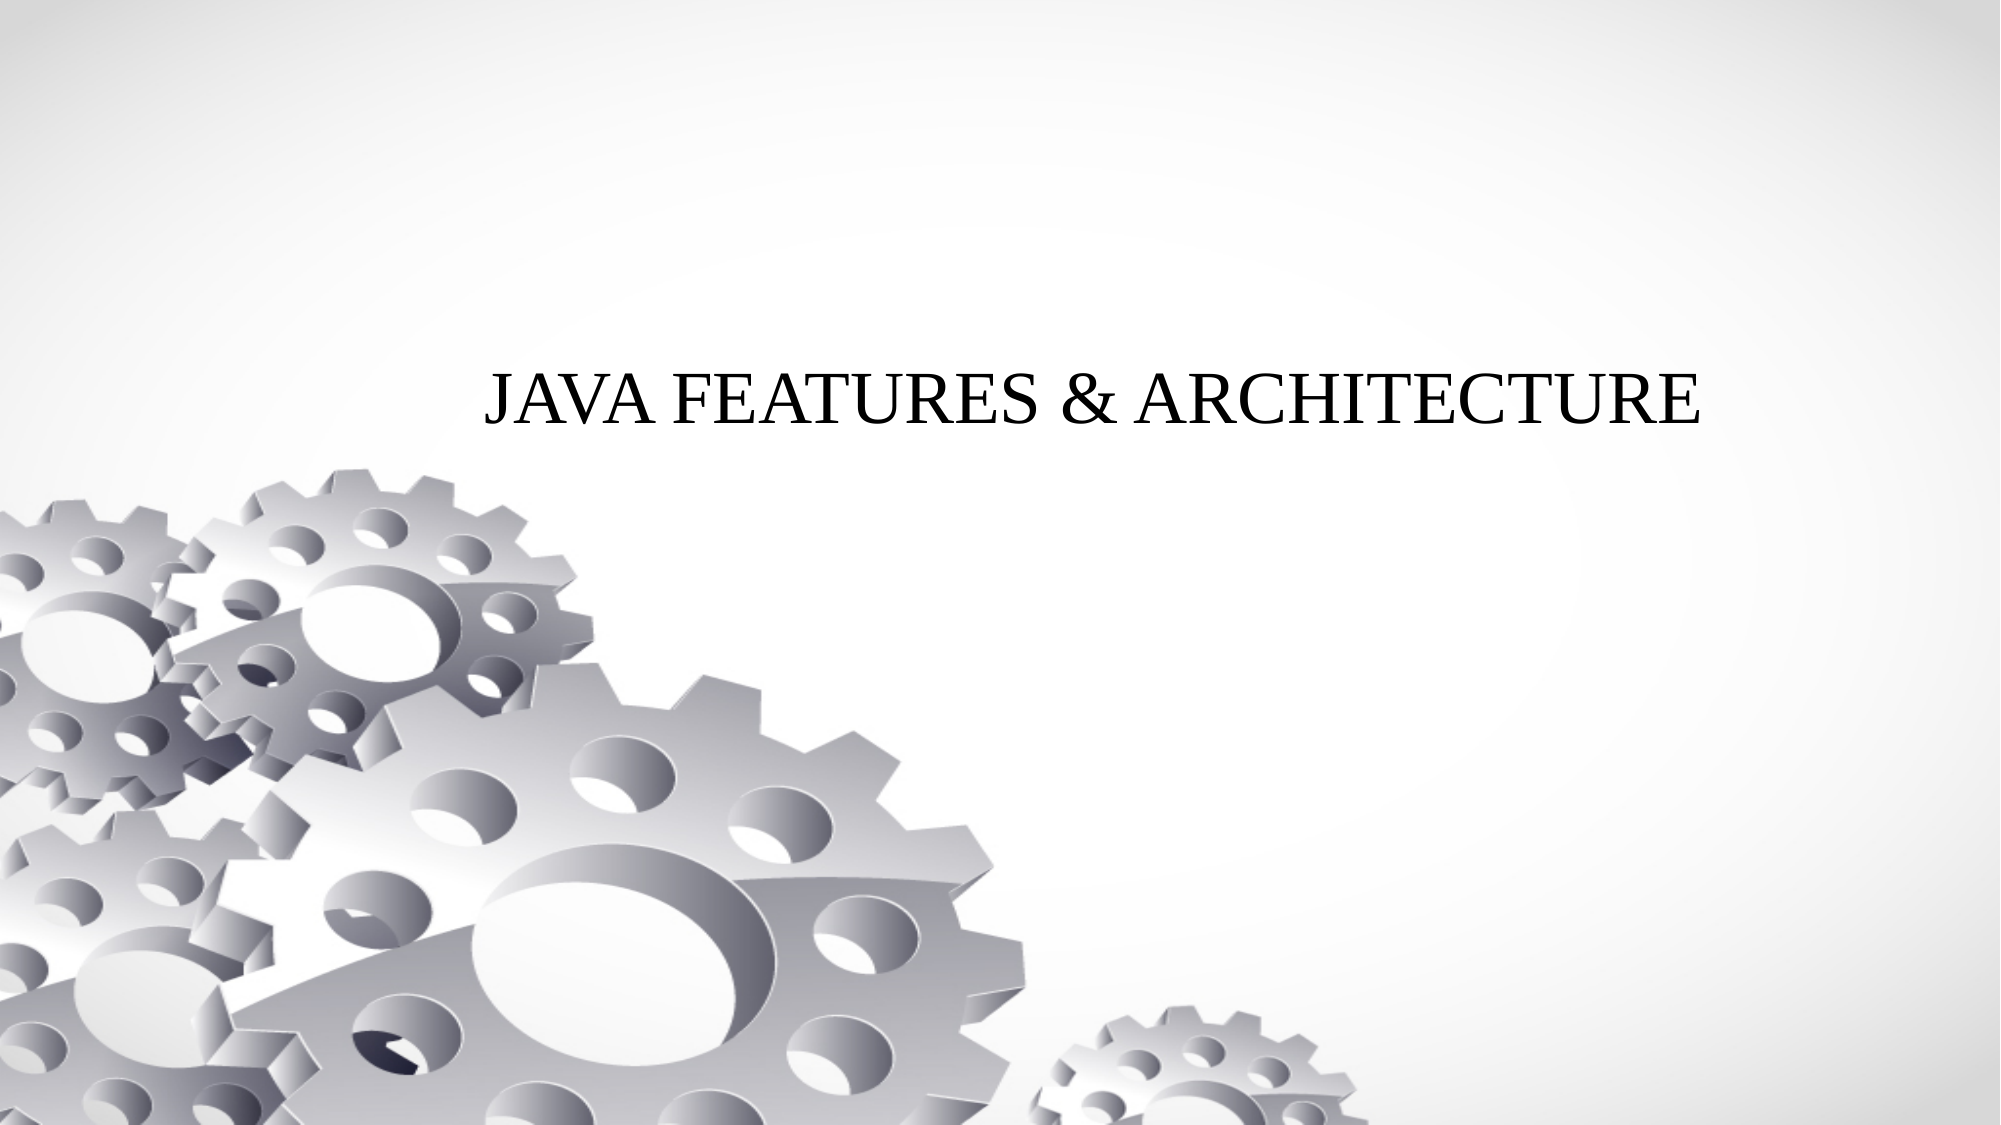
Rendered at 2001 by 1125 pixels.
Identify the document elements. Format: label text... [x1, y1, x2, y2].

picture [0, 0, 2000, 1125]
title JAVA FEATURES & ARCHITECTURE [338, 178, 1850, 563]
